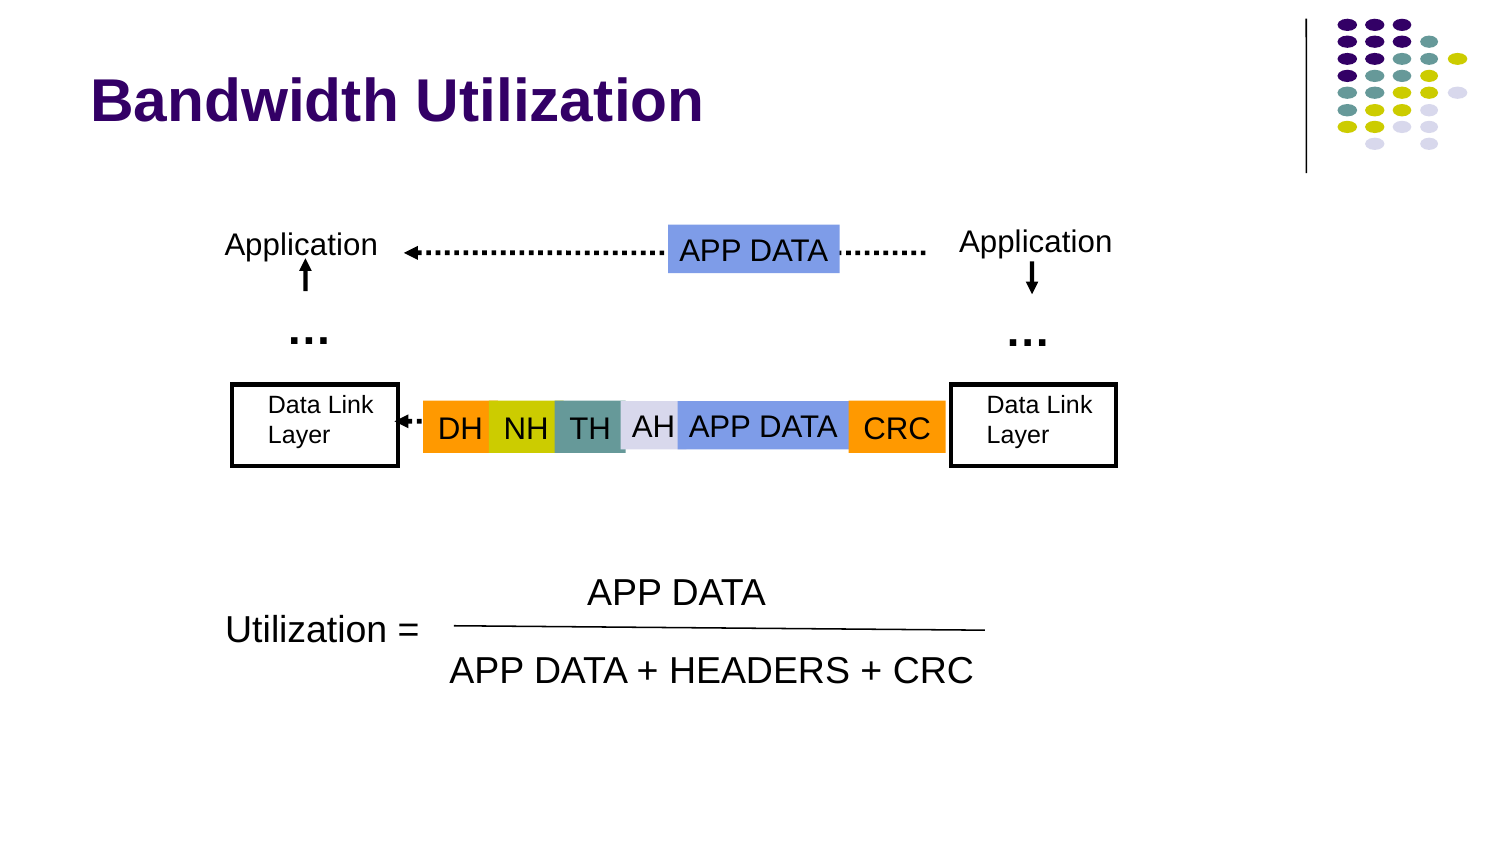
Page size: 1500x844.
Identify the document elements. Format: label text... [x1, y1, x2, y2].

text_box [299, 258, 312, 290]
text_box Data Link Layer [975, 383, 1105, 454]
text_box [403, 246, 417, 260]
text_box … [990, 293, 1054, 363]
text_box [398, 415, 408, 428]
text_box [232, 384, 398, 466]
text_box Application [213, 218, 399, 267]
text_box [422, 400, 947, 454]
text_box [1025, 264, 1039, 293]
text_box APP DATA + HEADERS + CRC [434, 638, 990, 699]
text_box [453, 625, 986, 631]
text_box Utilization = [210, 597, 446, 658]
text_box [950, 384, 1117, 466]
text_box APP DATA [572, 560, 782, 621]
text_box Application [948, 215, 1125, 264]
text_box APP DATA [668, 224, 840, 274]
title Bandwidth Utilization [75, 15, 1313, 141]
text_box Data Link Layer [256, 383, 386, 454]
text_box … [271, 290, 336, 361]
